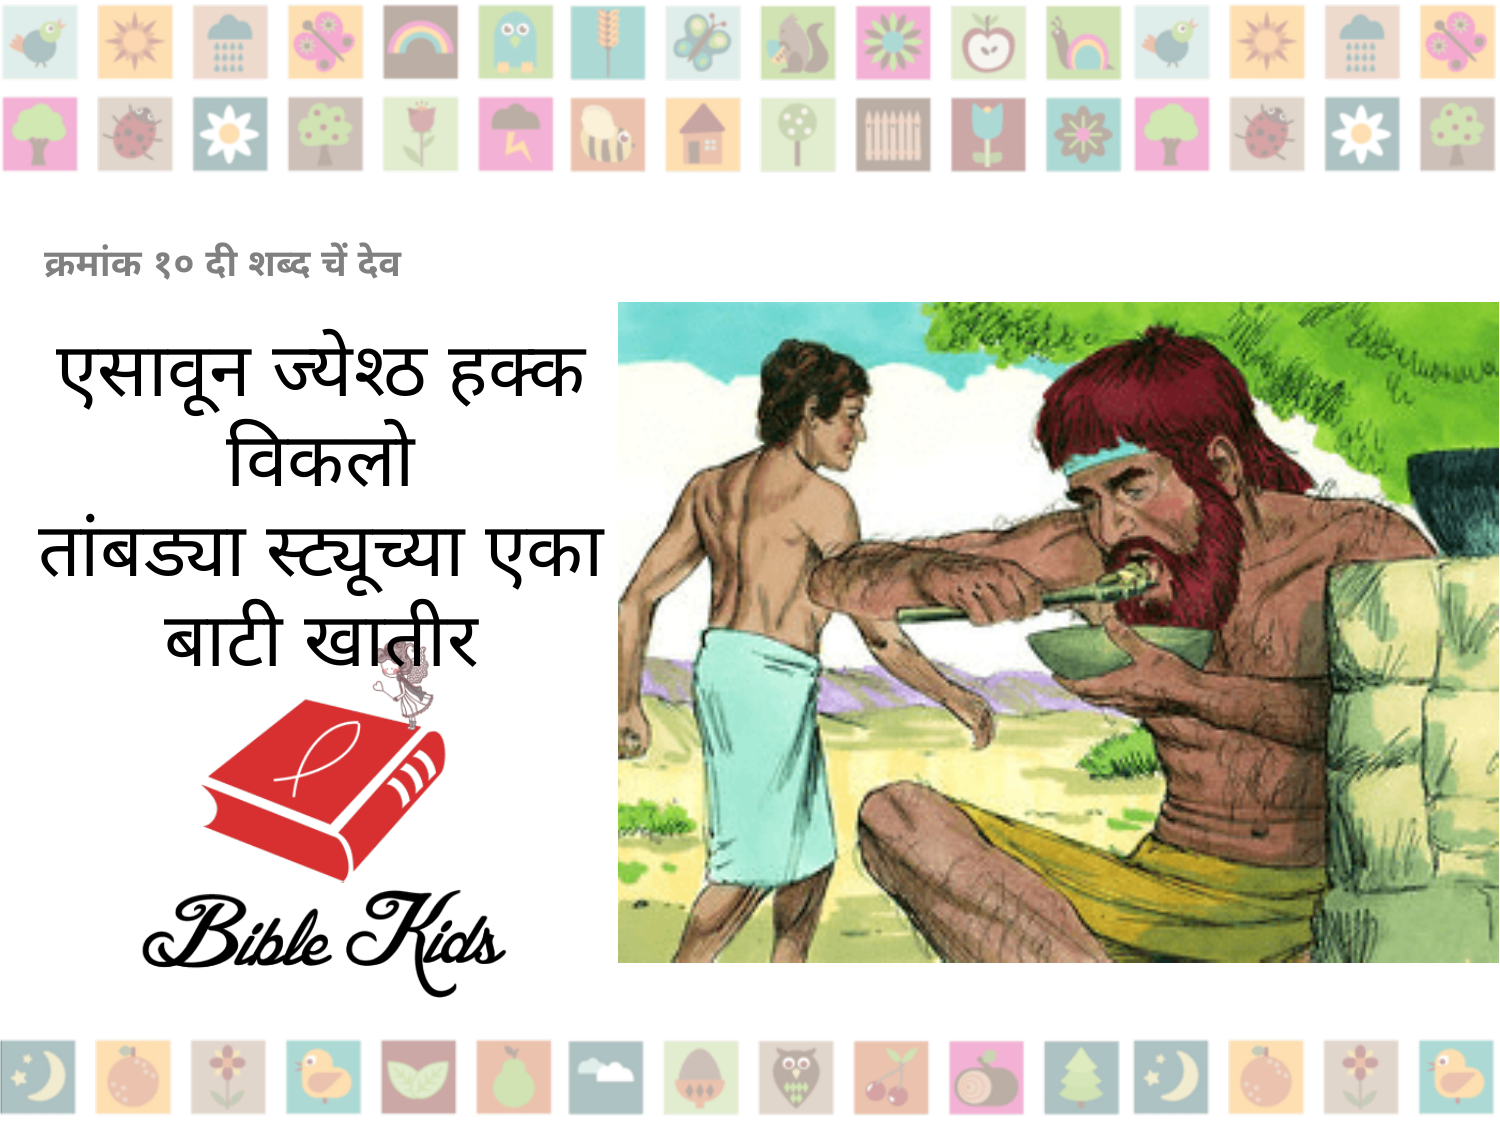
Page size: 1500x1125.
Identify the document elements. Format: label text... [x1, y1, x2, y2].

picture [117, 600, 544, 1027]
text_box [0, 3, 1500, 181]
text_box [0, 1028, 1500, 1118]
picture [618, 302, 1500, 964]
text_box क्रमांक १० दी शब्द चें देव [29, 231, 515, 292]
text_box एसावून ज्येश्ठ हक्क विकलो तांबड्या स्ट्यूच्या एका बाटी खातीर [0, 314, 613, 690]
